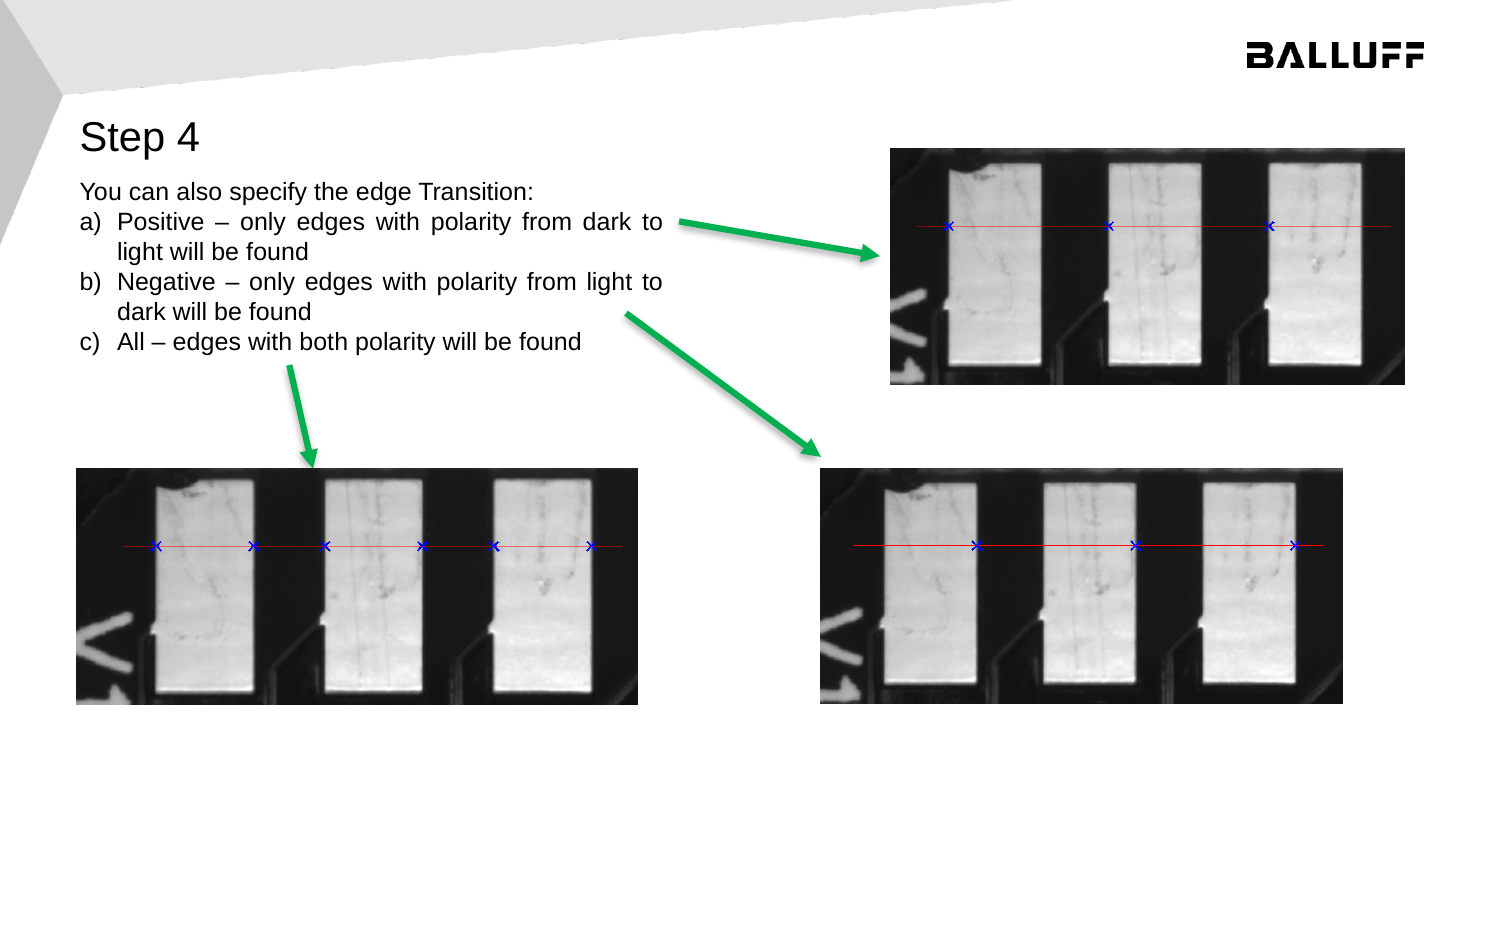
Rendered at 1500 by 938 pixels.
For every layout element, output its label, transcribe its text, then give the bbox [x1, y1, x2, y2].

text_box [625, 313, 822, 458]
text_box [288, 364, 314, 469]
picture [0, 0, 1497, 385]
text_box You can also specify the edge Transition: Positive – only edges with polarity from dark to light will be found Negative – only edges with polarity from light to dark will be found All – edges with both polarity will be found [64, 168, 680, 363]
picture [76, 468, 639, 706]
picture [680, 257, 860, 261]
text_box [678, 221, 881, 257]
text_box Step 4 [64, 102, 290, 168]
picture [820, 468, 1343, 704]
